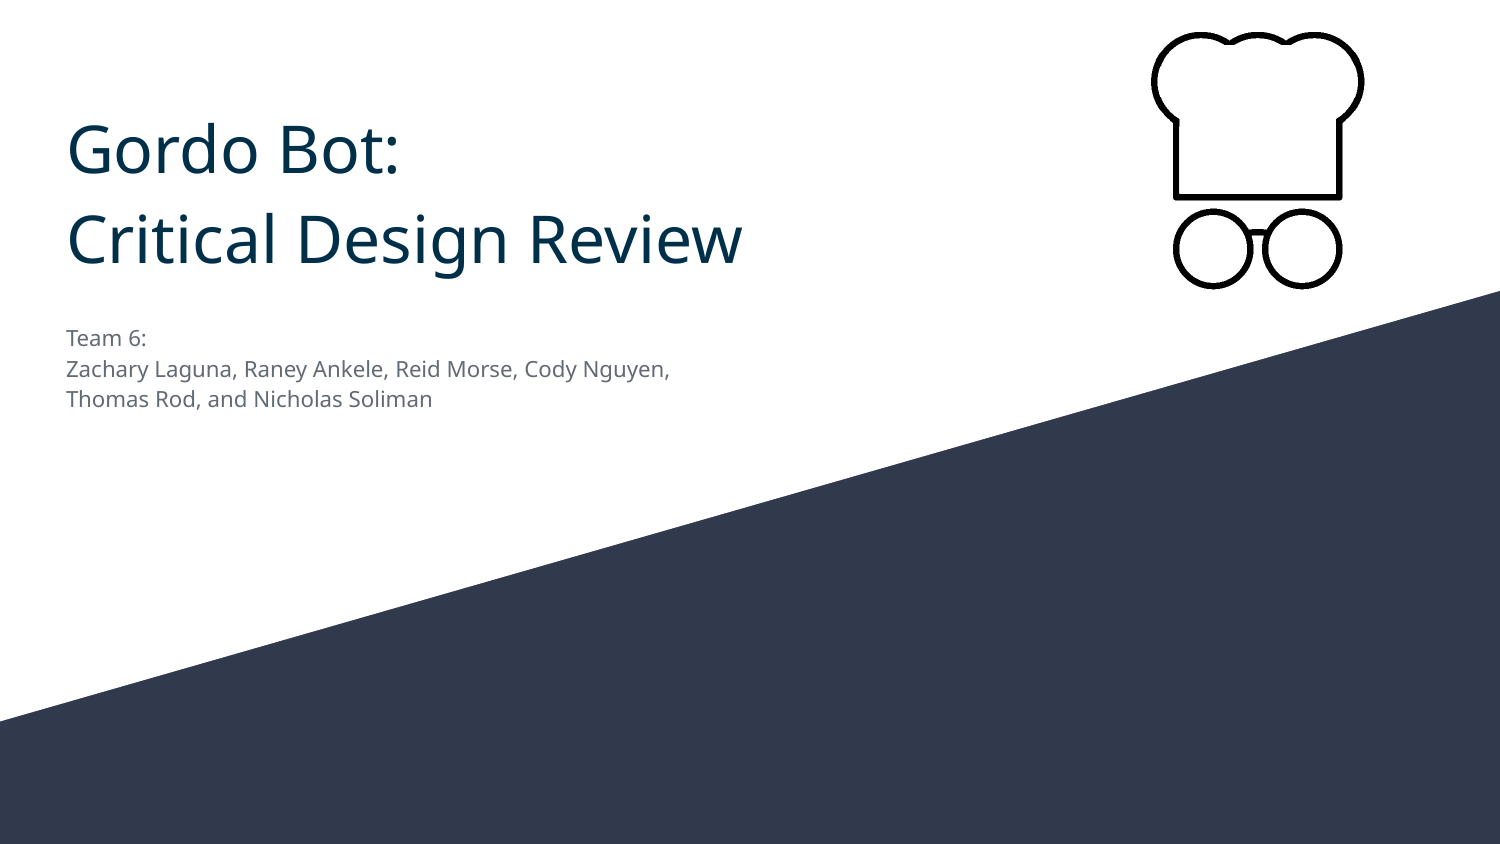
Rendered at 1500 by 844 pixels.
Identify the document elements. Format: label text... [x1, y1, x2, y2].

picture [1015, 0, 1500, 316]
subtitle Team 6: Zachary Laguna, Raney Ankele, Reid Morse, Cody Nguyen, Thomas Rod, and Nicholas Soliman [51, 308, 748, 430]
title Gordo Bot: Critical Design Review [51, 88, 1010, 299]
